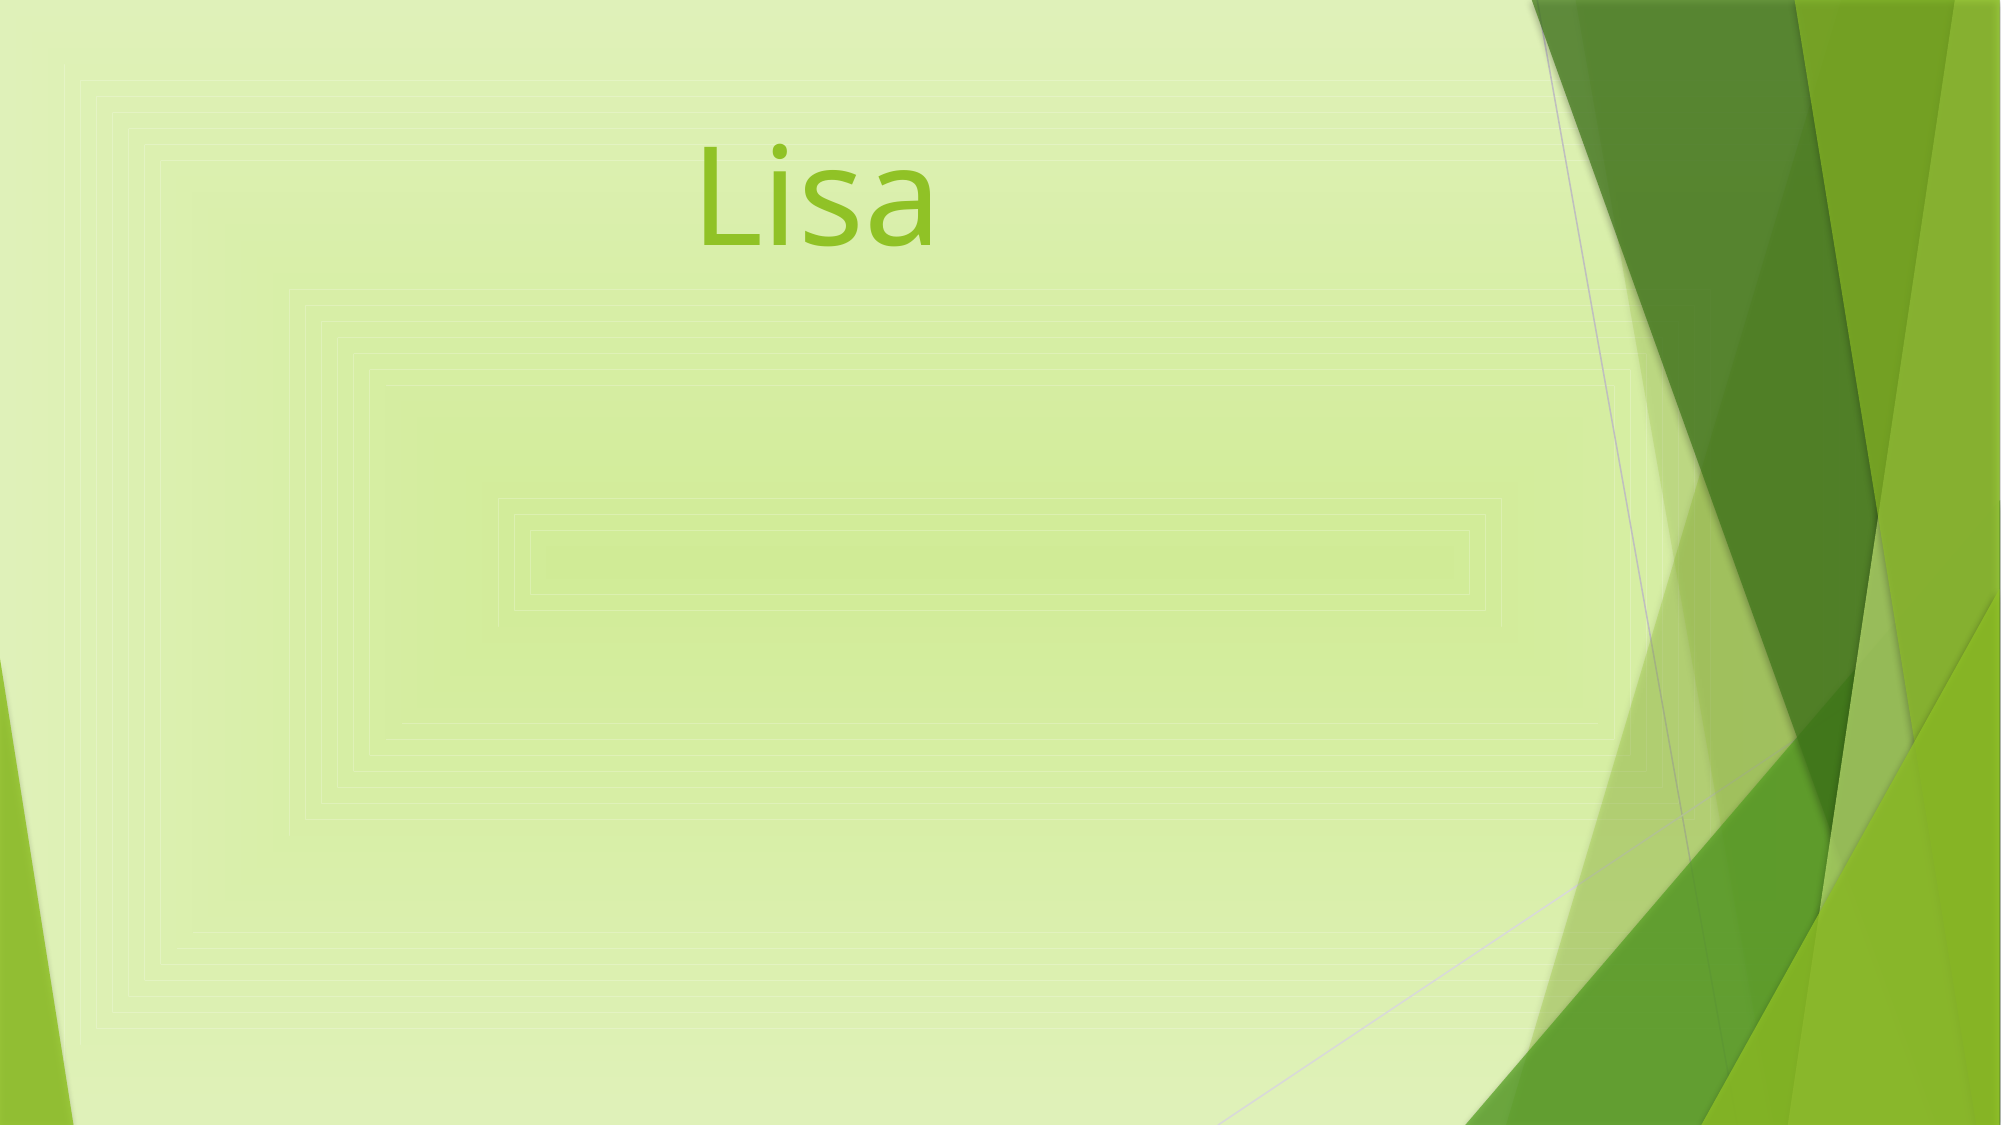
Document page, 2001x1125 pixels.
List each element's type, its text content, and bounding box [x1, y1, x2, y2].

title Lisa [111, 99, 1522, 317]
